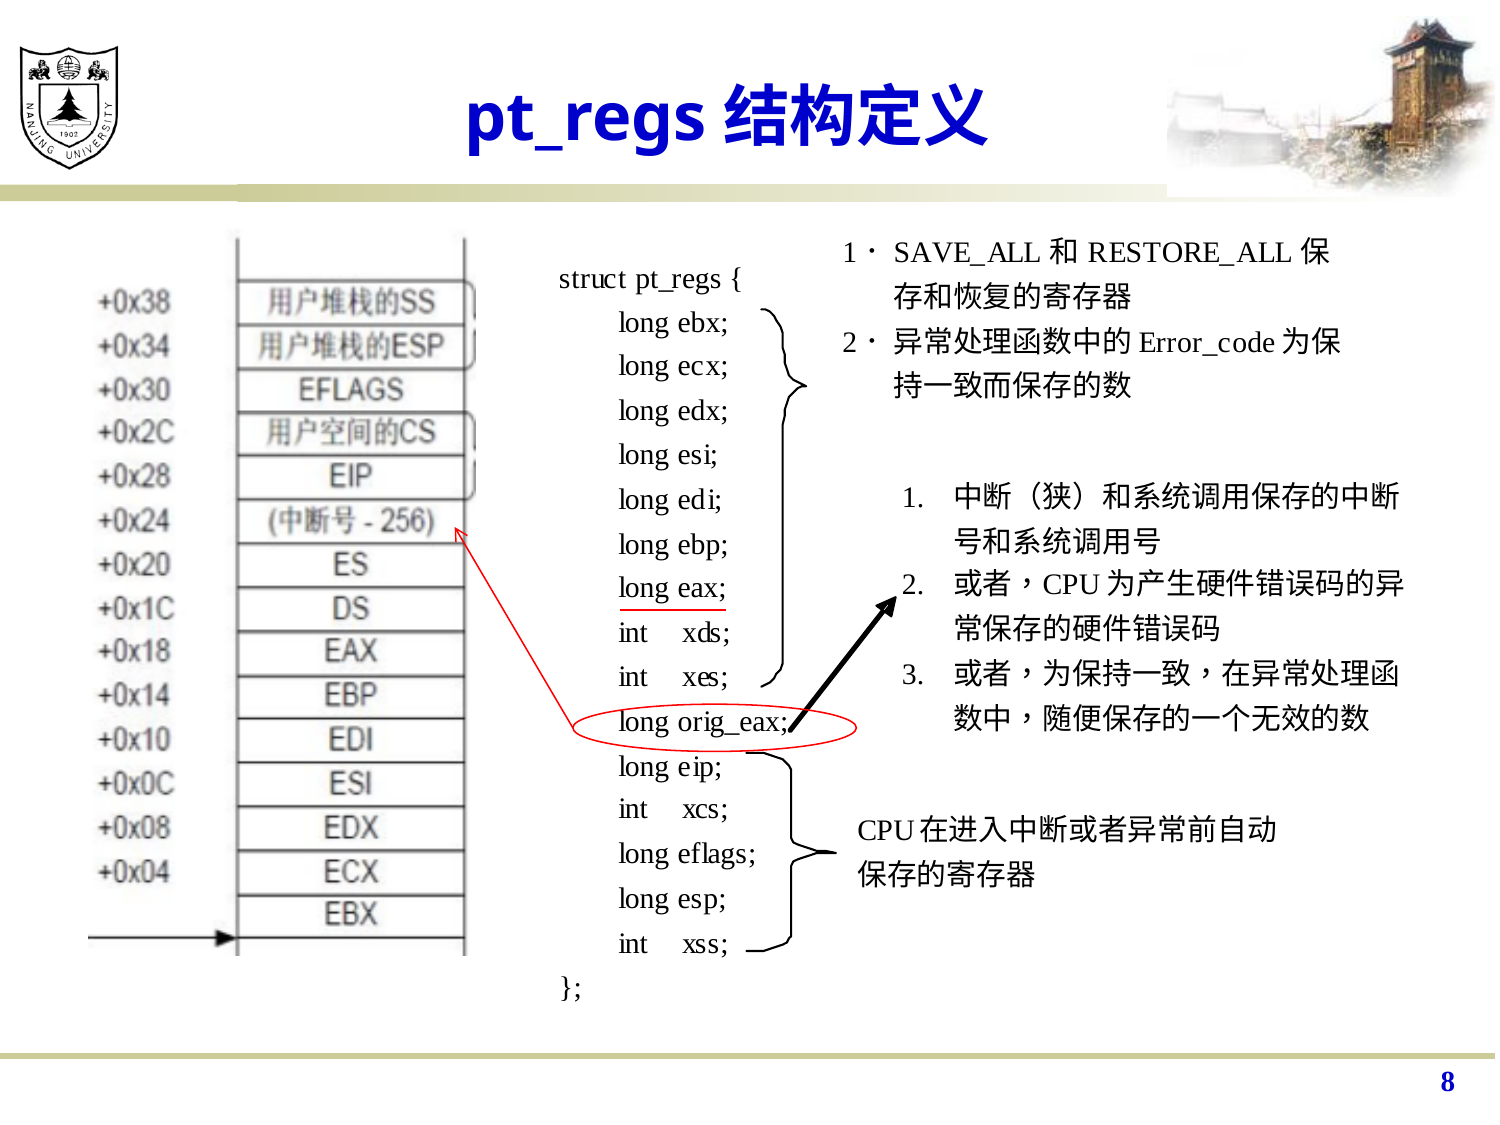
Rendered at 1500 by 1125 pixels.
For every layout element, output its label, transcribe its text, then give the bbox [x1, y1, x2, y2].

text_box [454, 526, 573, 729]
picture [88, 219, 477, 956]
title pt_regs结构定义 [123, 66, 1331, 161]
picture [0, 1053, 1495, 1059]
picture [1167, 16, 1495, 197]
slide_number 8 [1399, 1054, 1496, 1125]
picture [14, 42, 124, 173]
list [537, 219, 1436, 1043]
